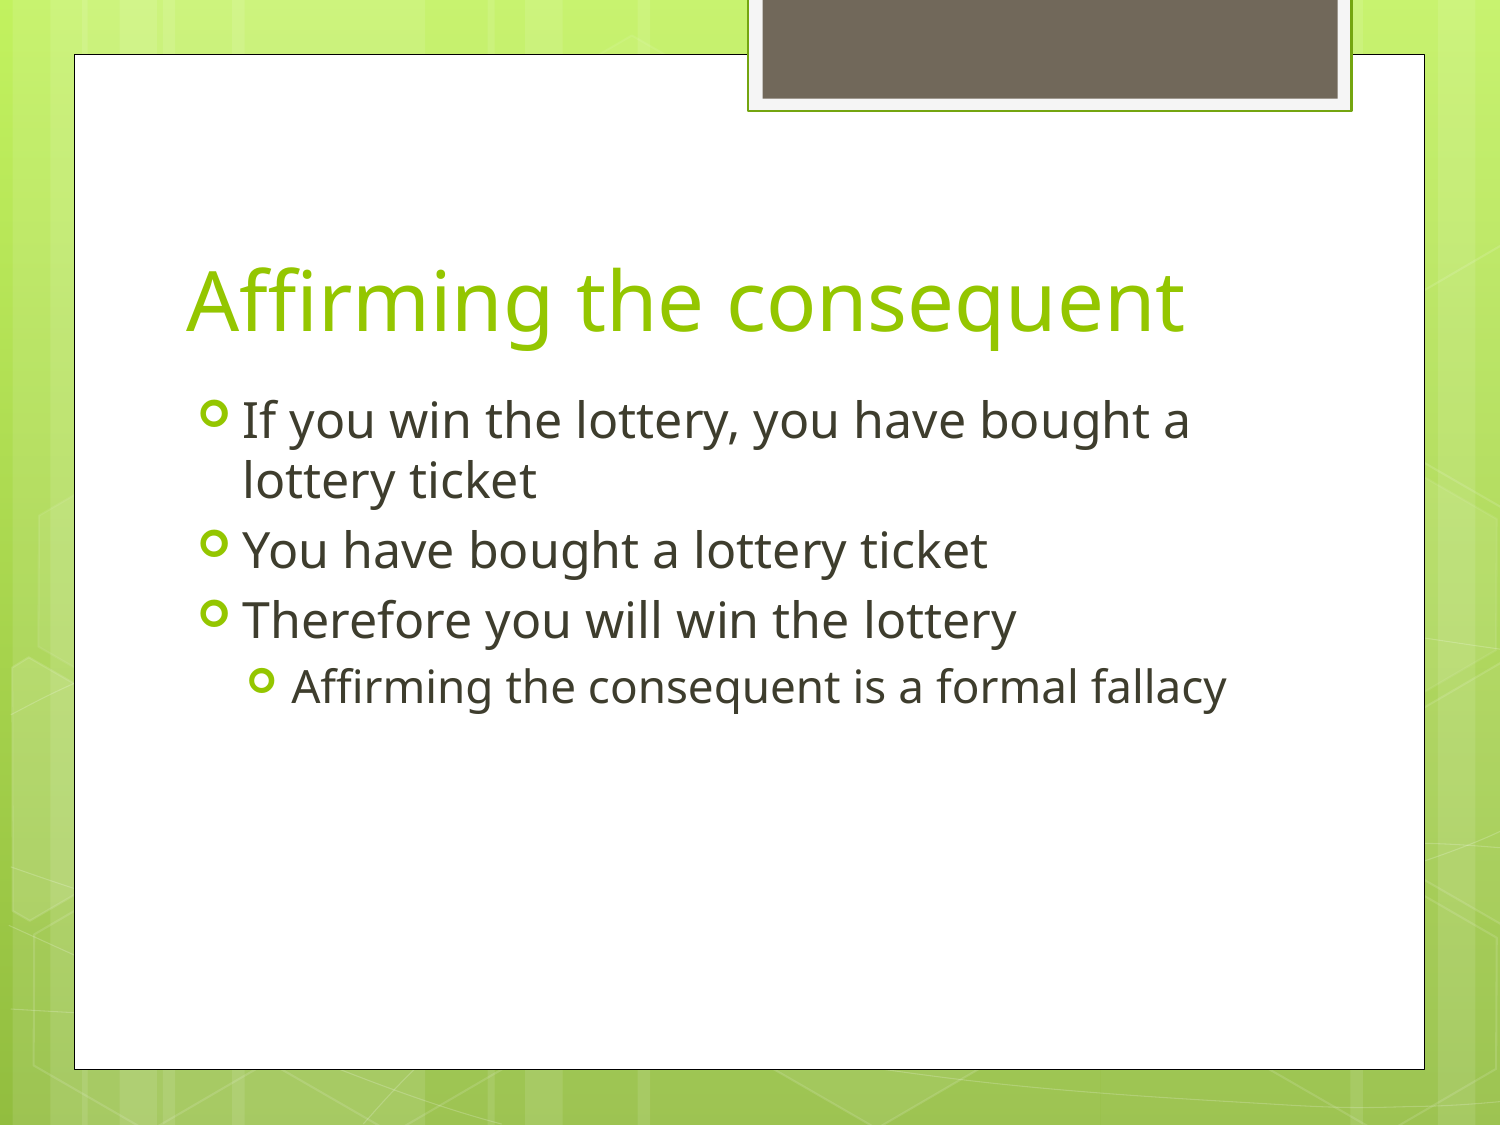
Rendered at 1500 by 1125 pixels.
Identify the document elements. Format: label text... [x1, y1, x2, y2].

list If you win the lottery, you have bought a lottery ticket You have bought a lottery ticket Therefore you will win the lottery Affirming the consequent is a formal fallacy [171, 381, 1283, 957]
title Affirming the consequent [171, 168, 1324, 357]
